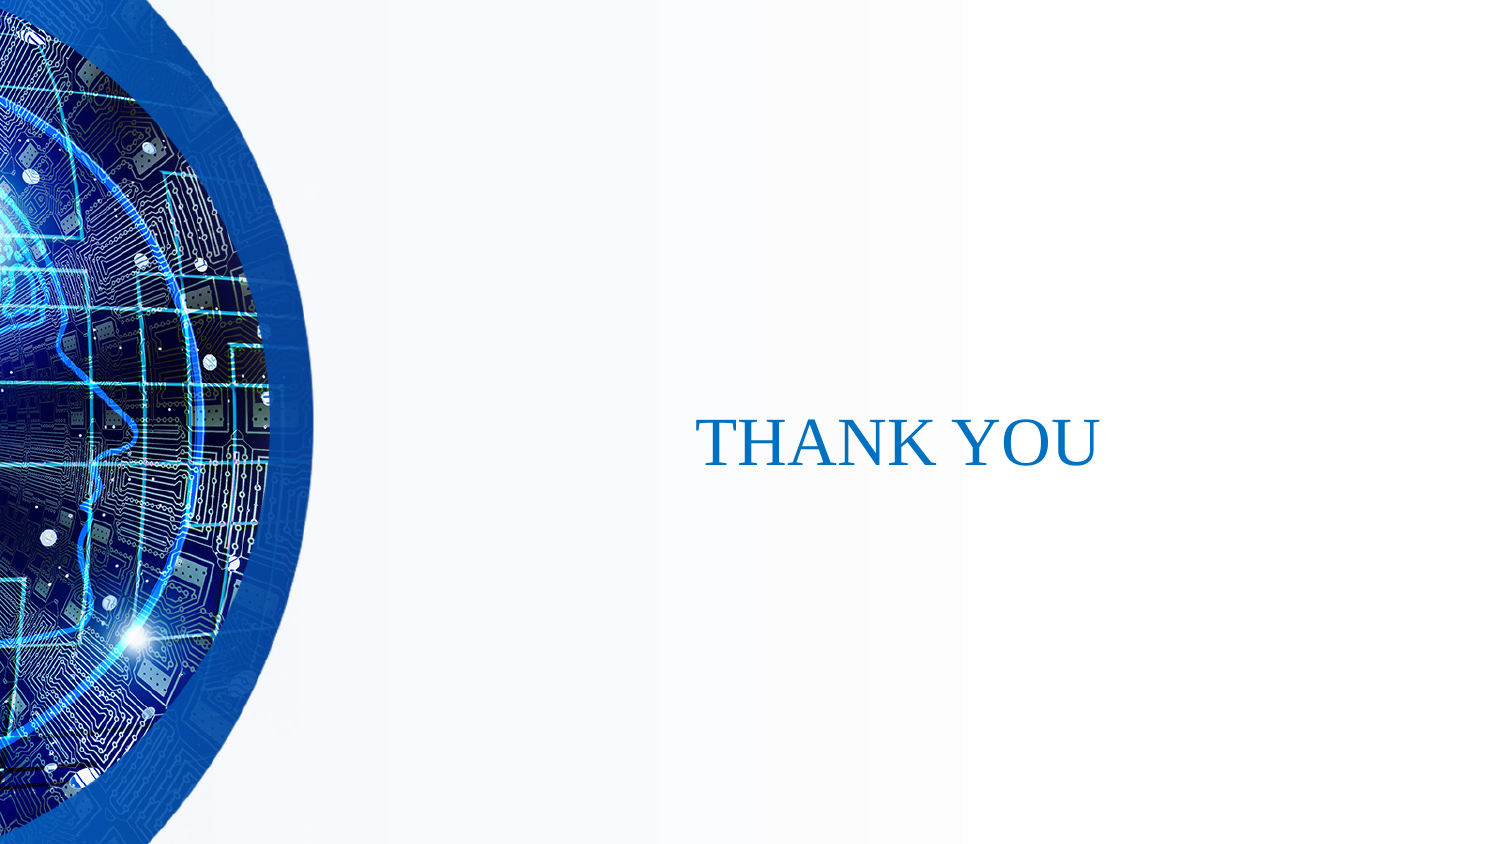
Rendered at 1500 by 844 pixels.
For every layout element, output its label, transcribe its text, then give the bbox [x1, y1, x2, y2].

picture [0, 0, 1500, 844]
title THANK YOU [494, 388, 1303, 487]
